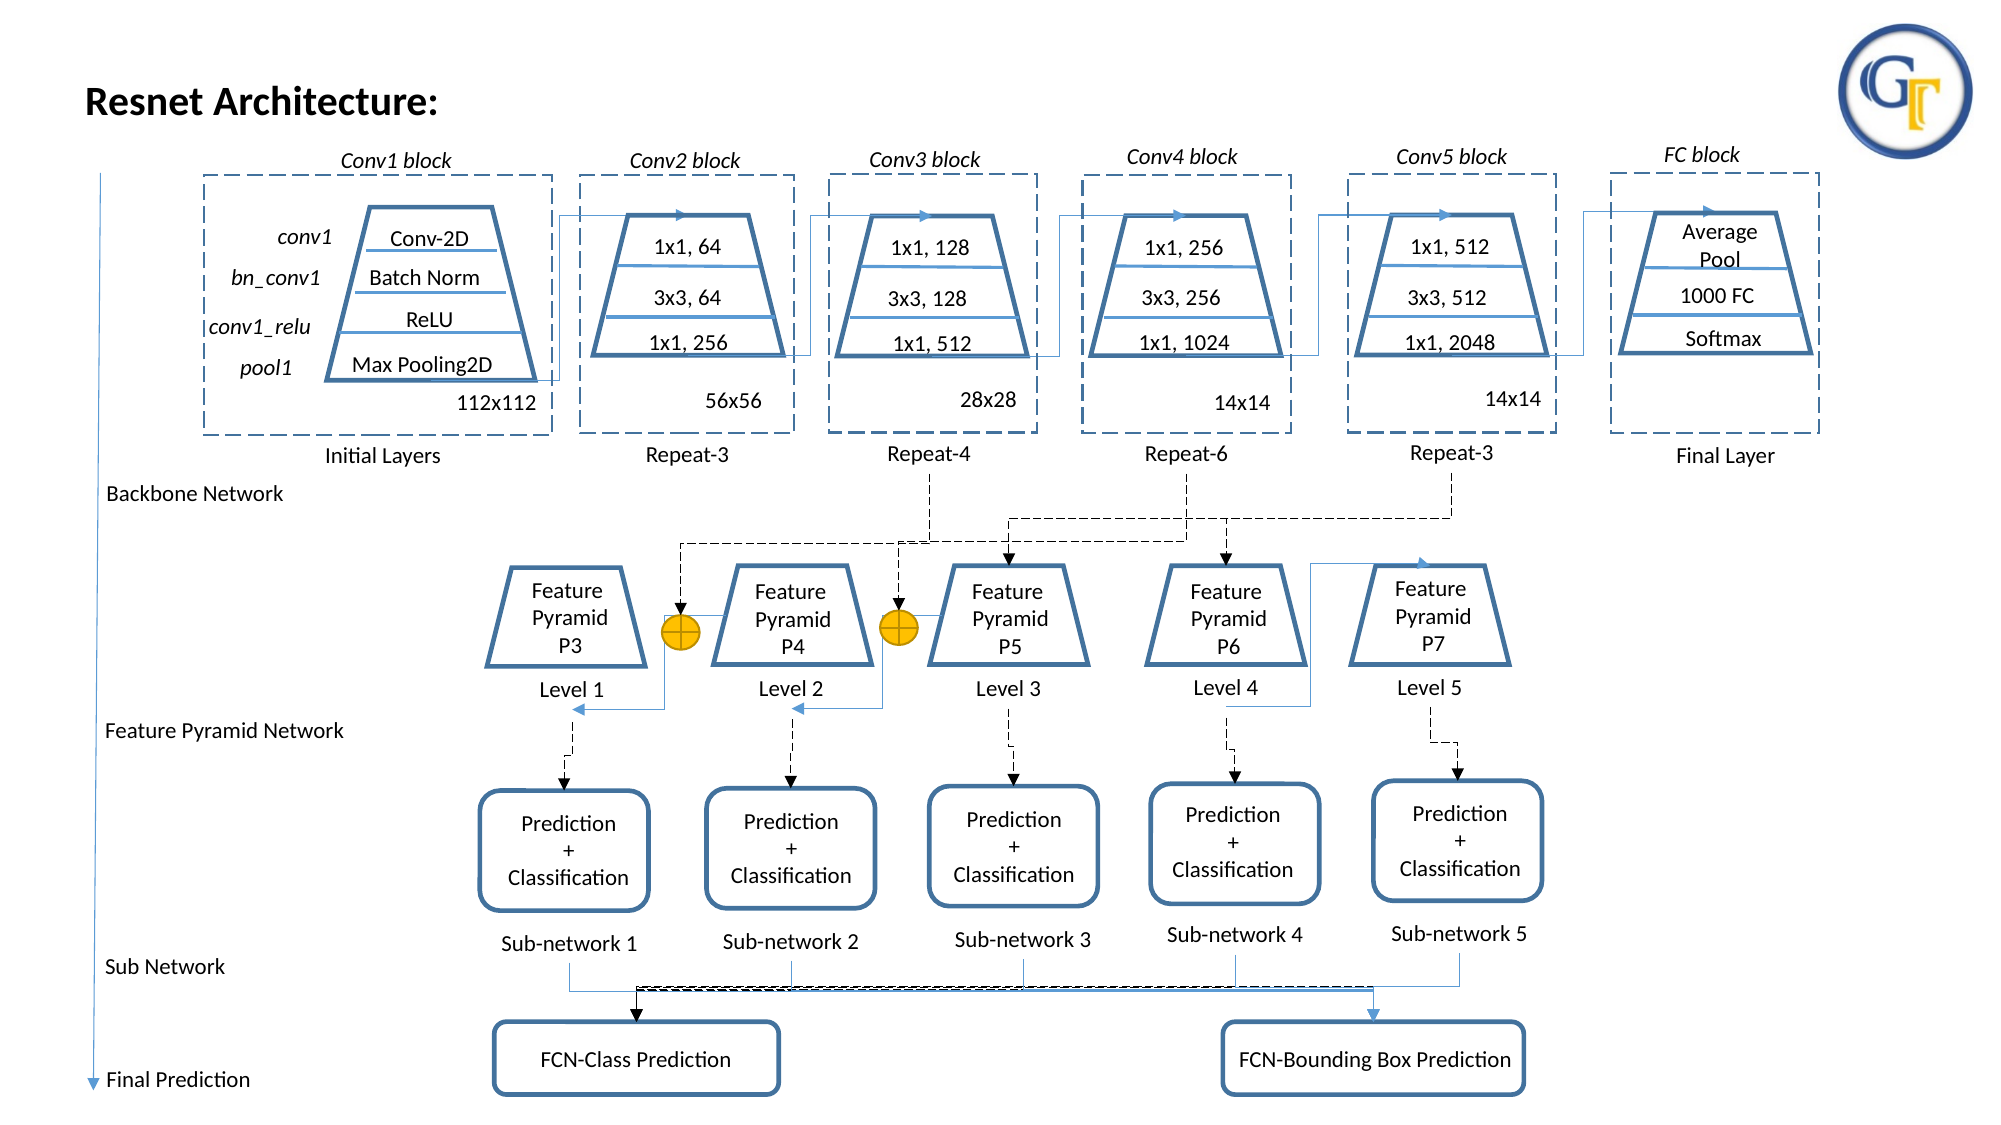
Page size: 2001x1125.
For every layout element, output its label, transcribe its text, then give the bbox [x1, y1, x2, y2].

text_box Resnet Architecture: [70, 66, 1331, 132]
picture [1837, 23, 1974, 160]
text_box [88, 132, 1820, 1101]
